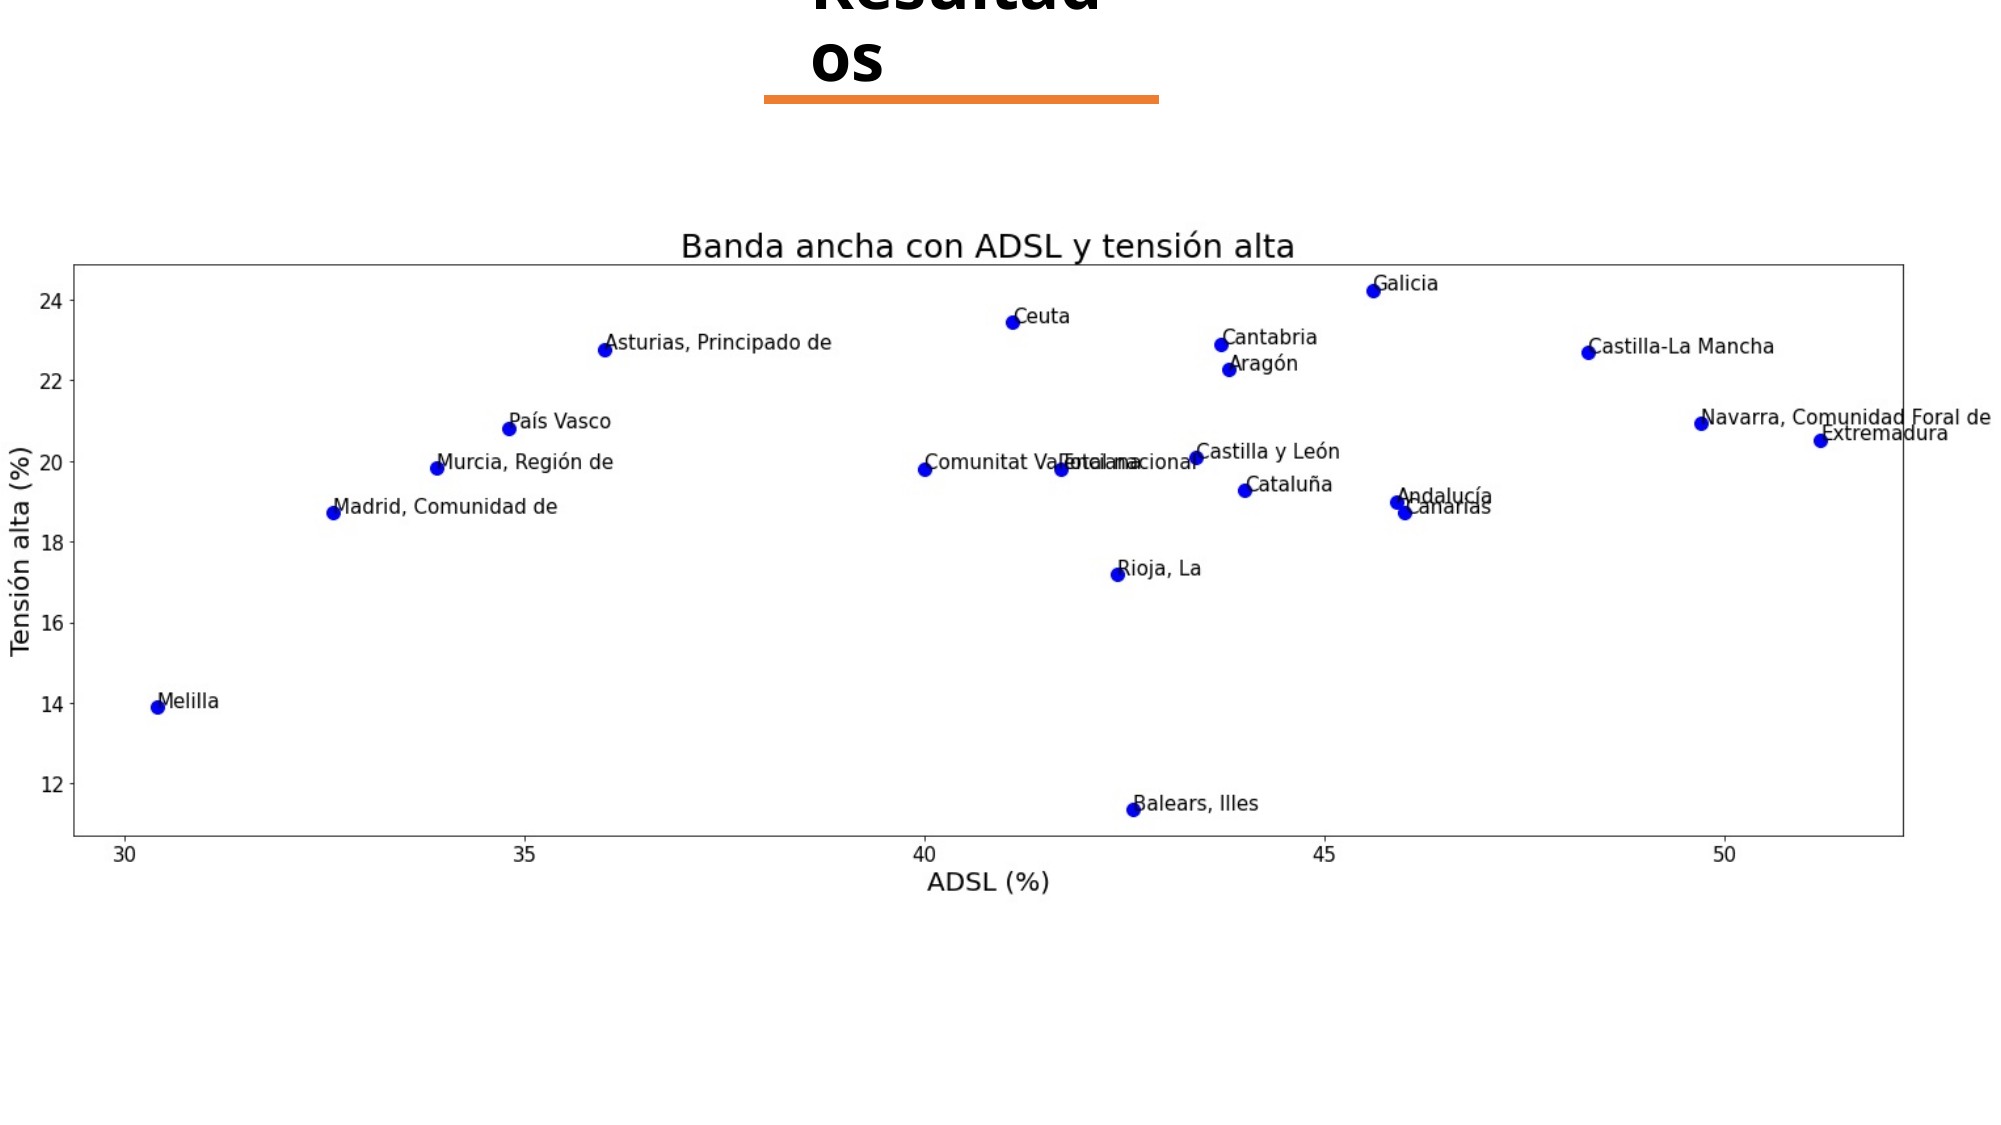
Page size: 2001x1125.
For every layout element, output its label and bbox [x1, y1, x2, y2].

text_box [763, 13, 1159, 104]
picture [0, 221, 2000, 904]
